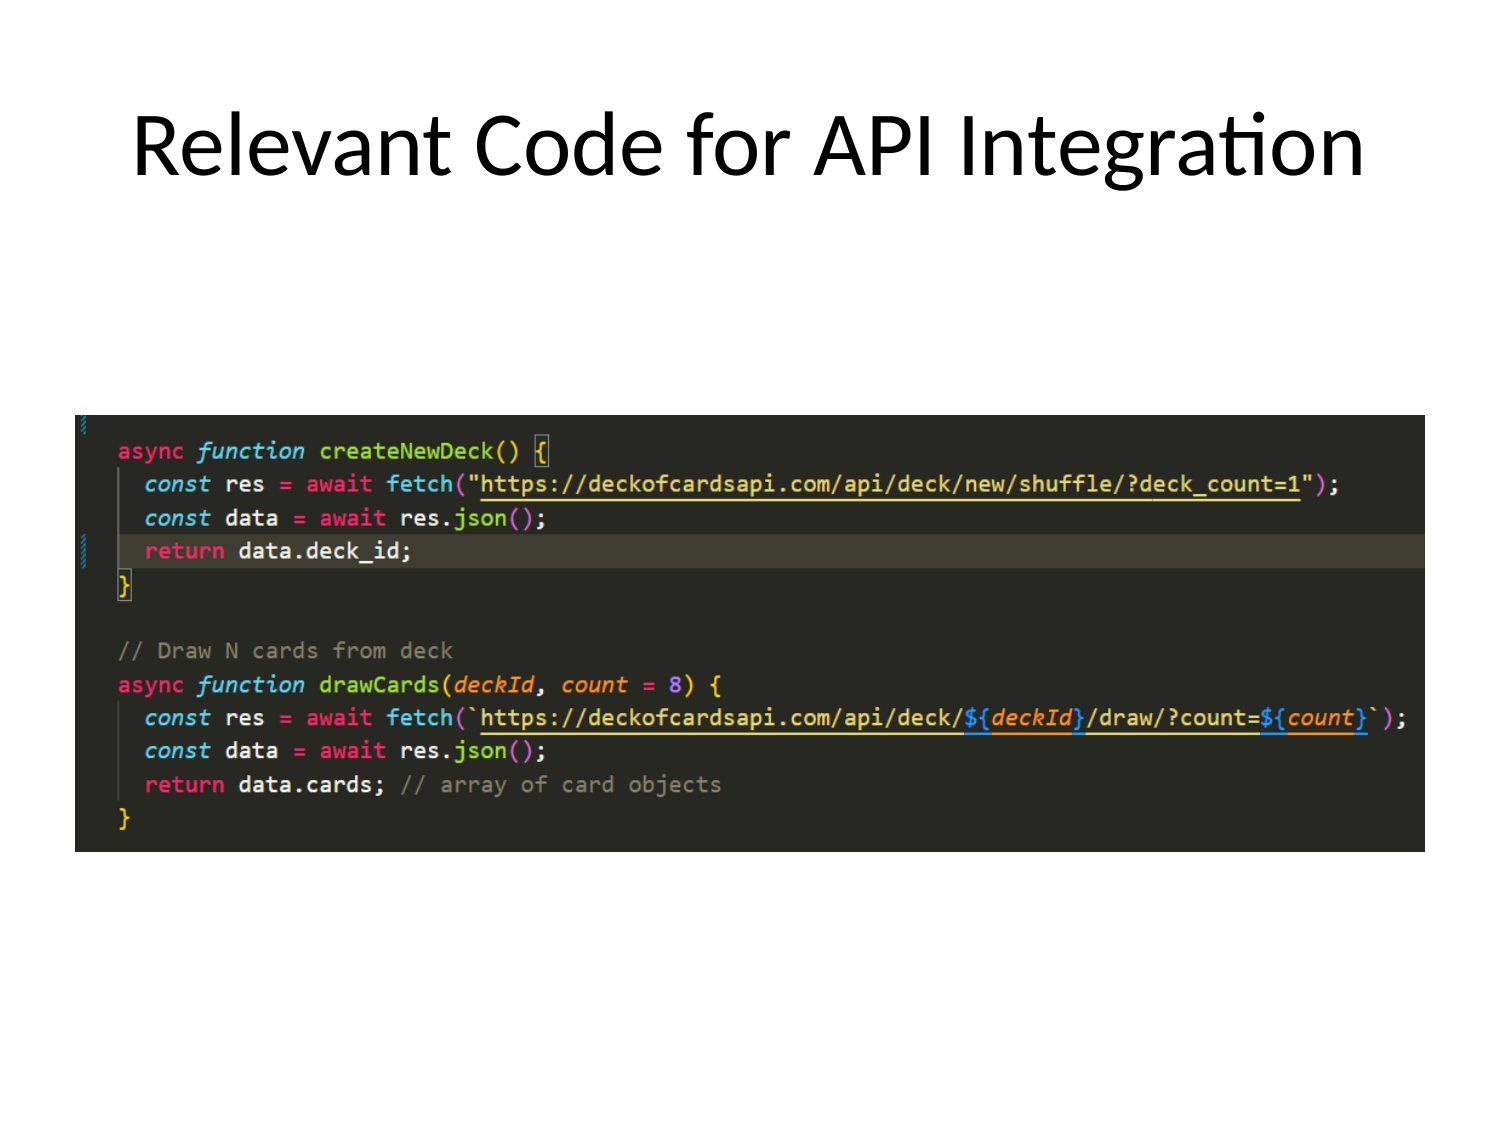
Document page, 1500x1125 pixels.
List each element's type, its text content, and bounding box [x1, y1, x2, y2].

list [74, 415, 1426, 852]
title Relevant Code for API Integration [75, 45, 1425, 233]
